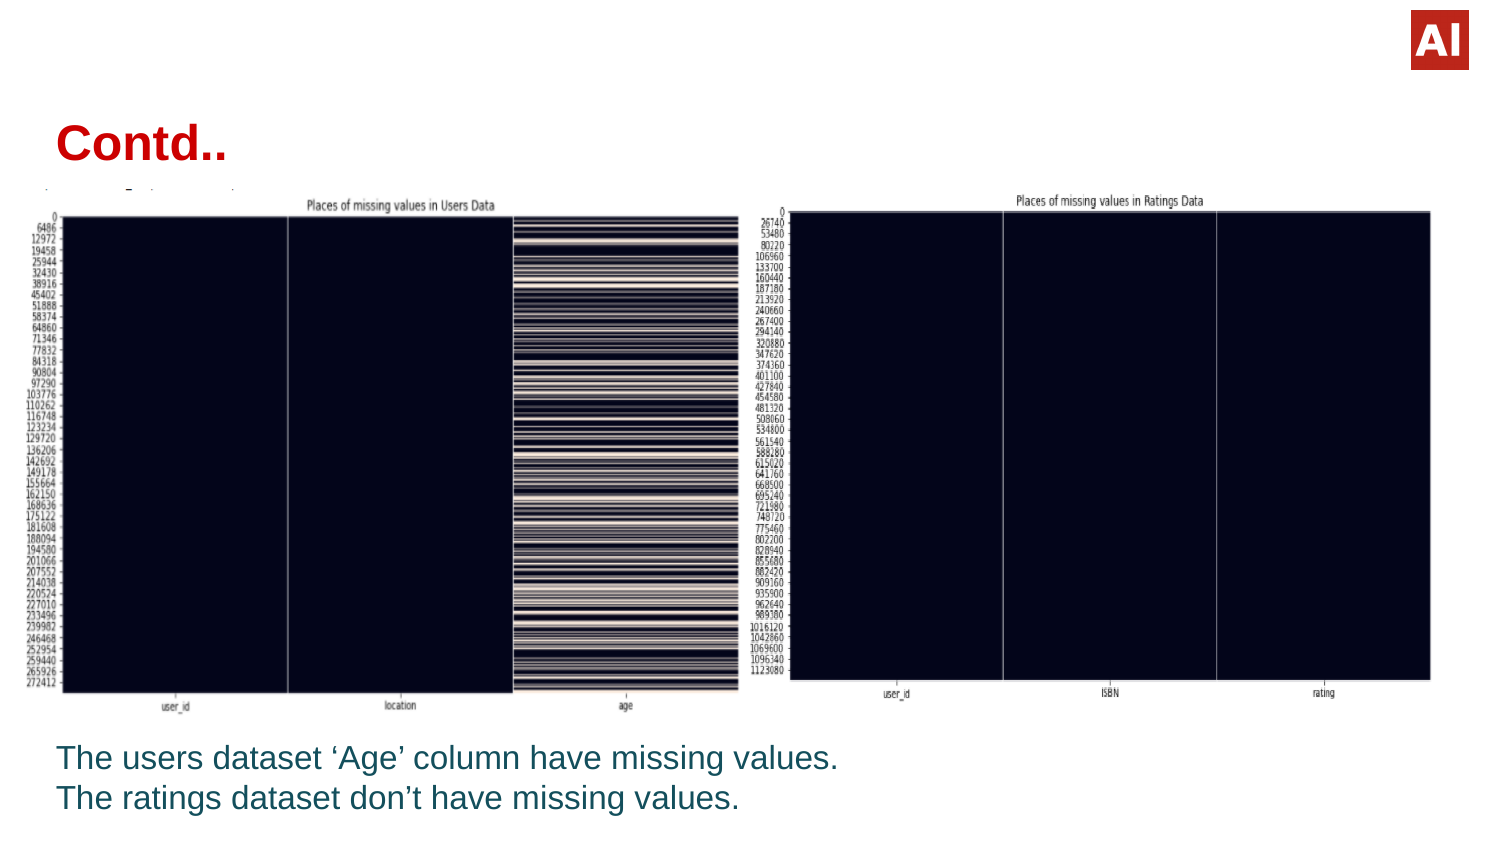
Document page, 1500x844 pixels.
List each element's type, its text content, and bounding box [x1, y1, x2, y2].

text_box The users dataset ‘Age’ column have missing values. The ratings dataset don’t have missing values. [40, 721, 1440, 844]
picture [25, 189, 1439, 722]
title Contd.. [40, 95, 1439, 188]
picture [1411, 10, 1469, 70]
